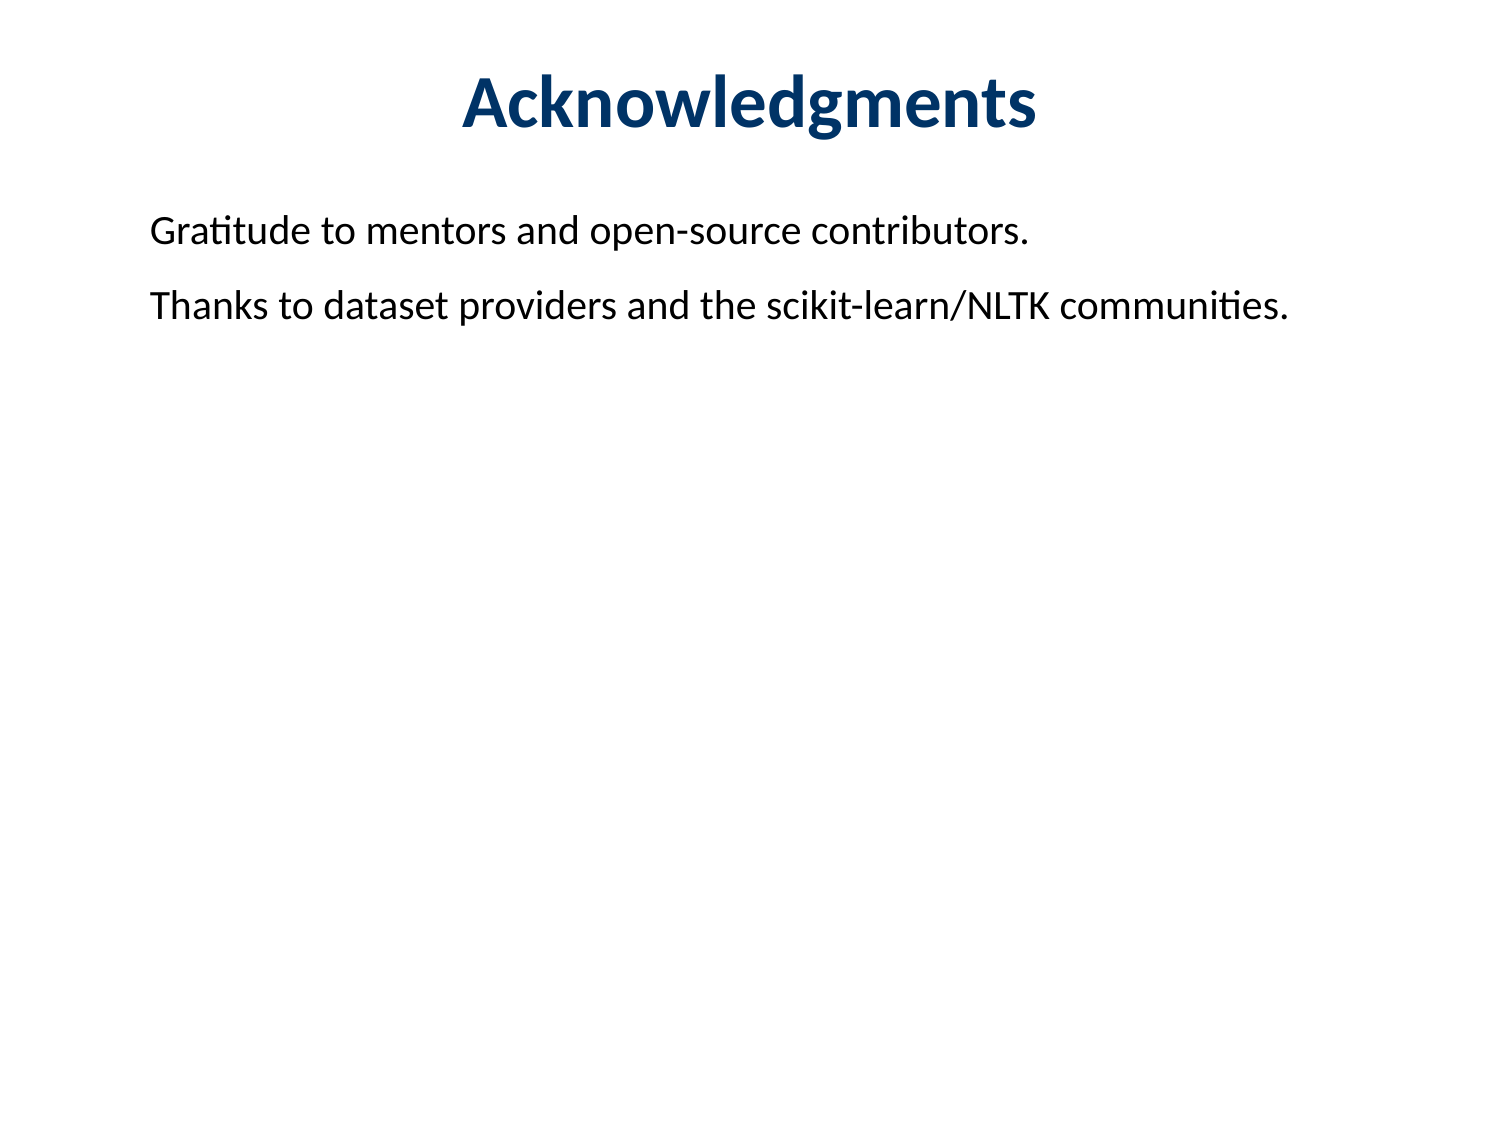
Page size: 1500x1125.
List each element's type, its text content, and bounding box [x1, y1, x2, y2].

text_box Gratitude to mentors and open-source contributors. Thanks to dataset providers and the scikit-learn/NLTK communities. [134, 195, 1305, 335]
text_box Acknowledgments [447, 44, 1053, 150]
